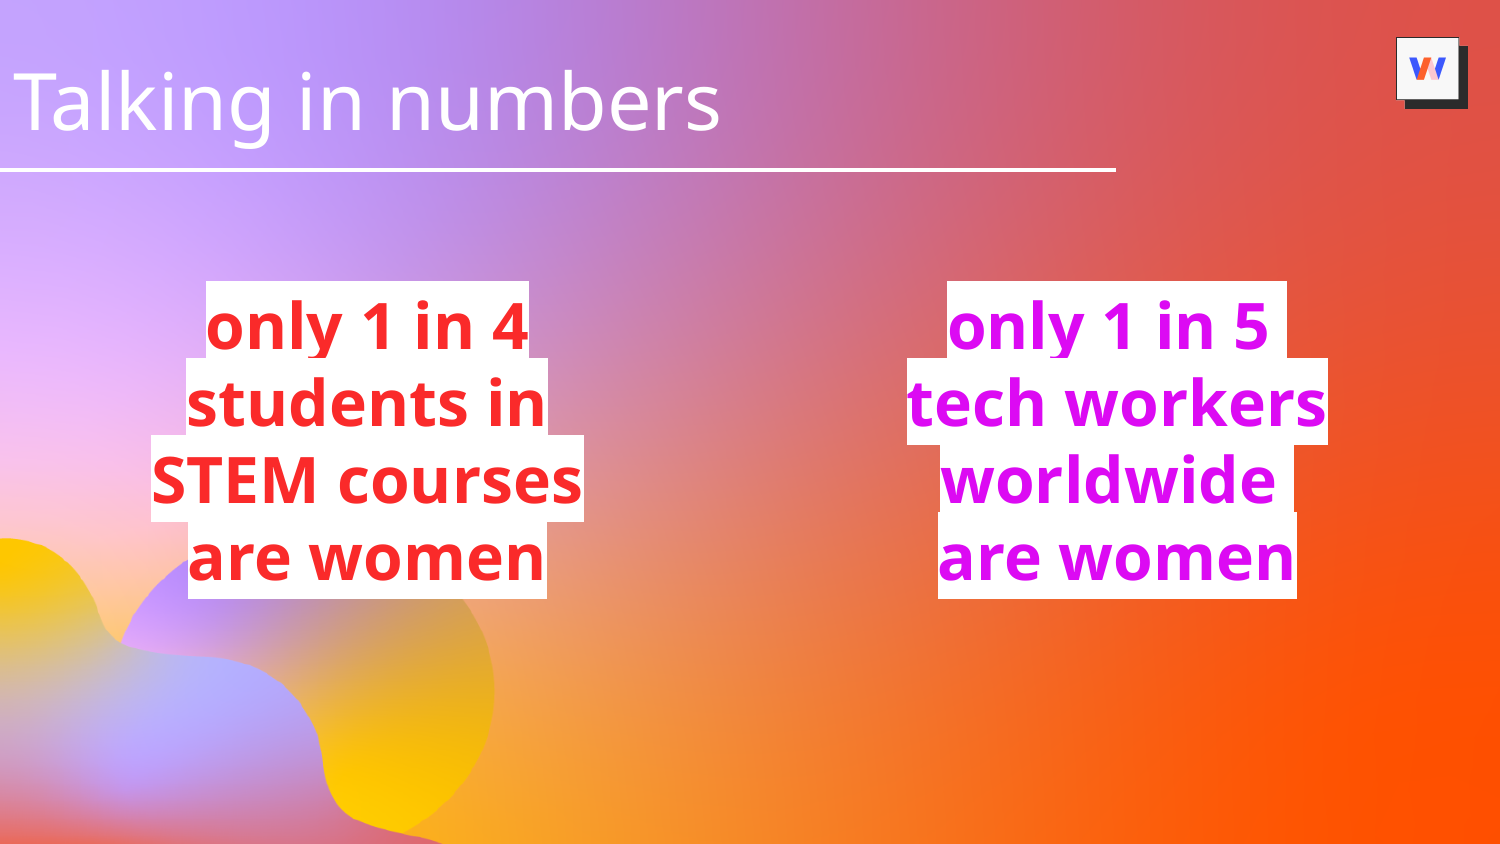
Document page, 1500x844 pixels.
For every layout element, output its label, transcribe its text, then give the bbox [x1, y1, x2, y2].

title Talking in numbers [0, 36, 283, 168]
title only 1 in 5 tech workers worldwide are women [1217, 271, 1375, 609]
picture [0, 0, 1500, 844]
title only 1 in 4 students in STEM courses are women [110, 271, 283, 609]
